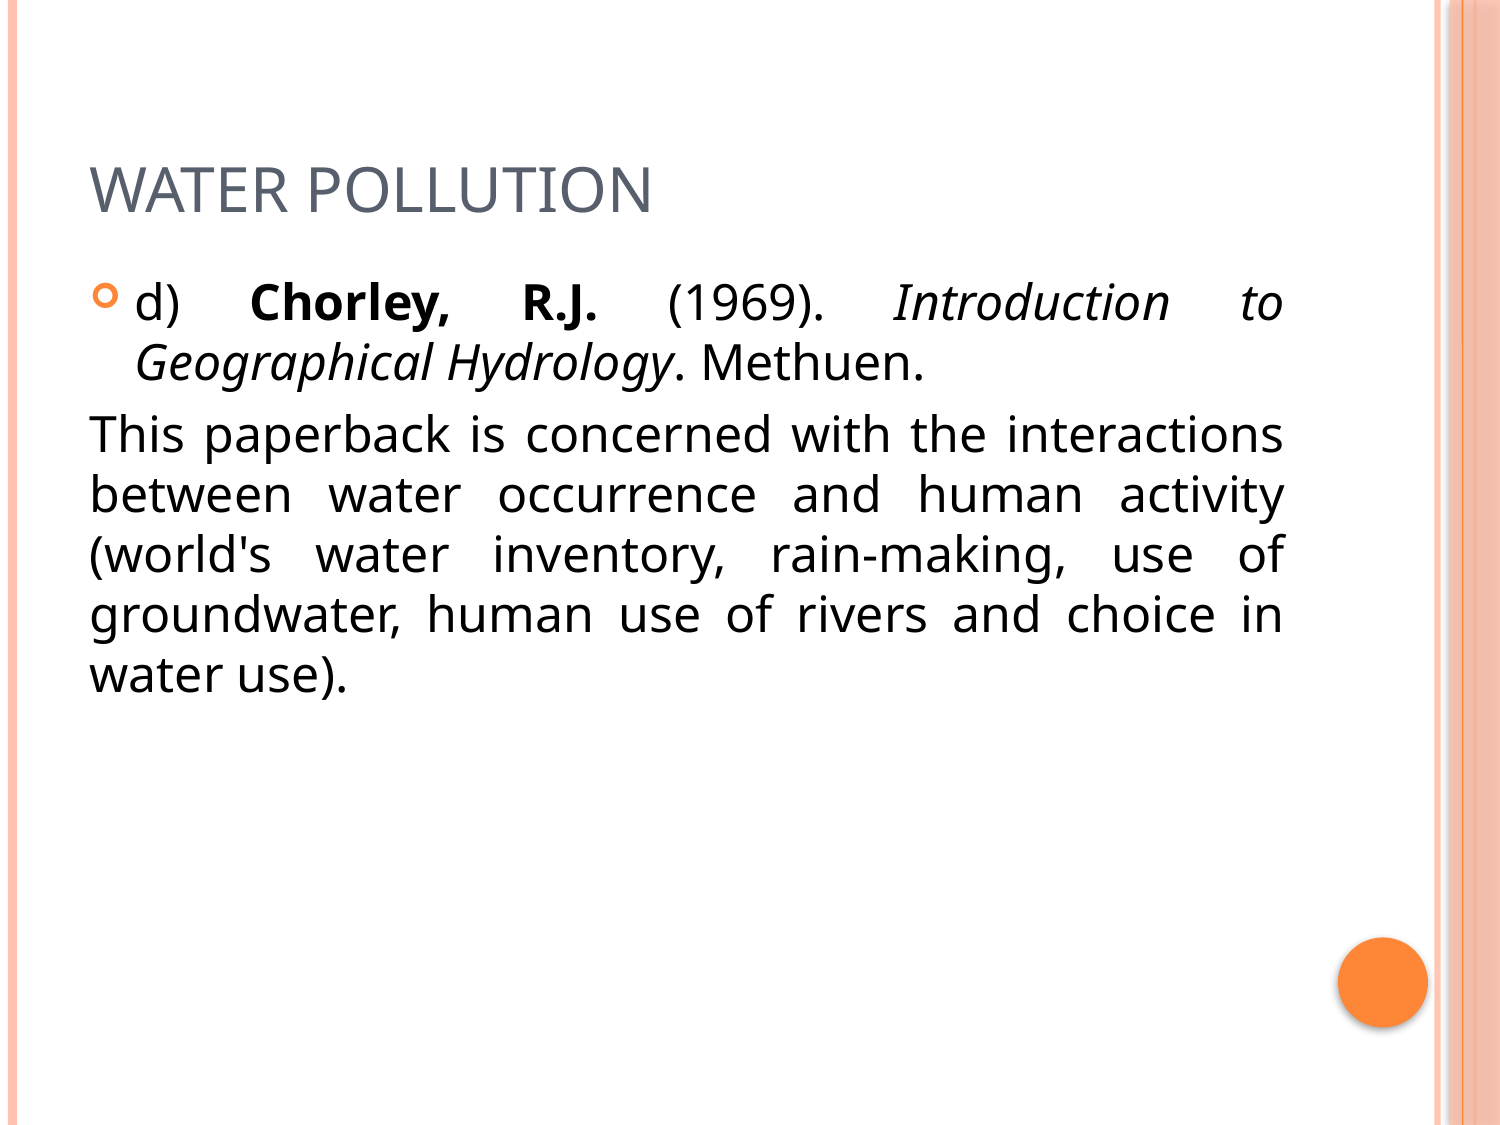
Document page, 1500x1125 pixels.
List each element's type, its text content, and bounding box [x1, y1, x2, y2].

title Water pollution [75, 45, 1300, 233]
list d) Chorley, R.J. (1969). Introduction to Geographical Hydrology. Methuen. This paperback is concerned with the interactions between water occurrence and human activity (world's water inventory, rain-making, use of groundwater, human use of rivers and choice in water use). [75, 262, 1300, 1062]
